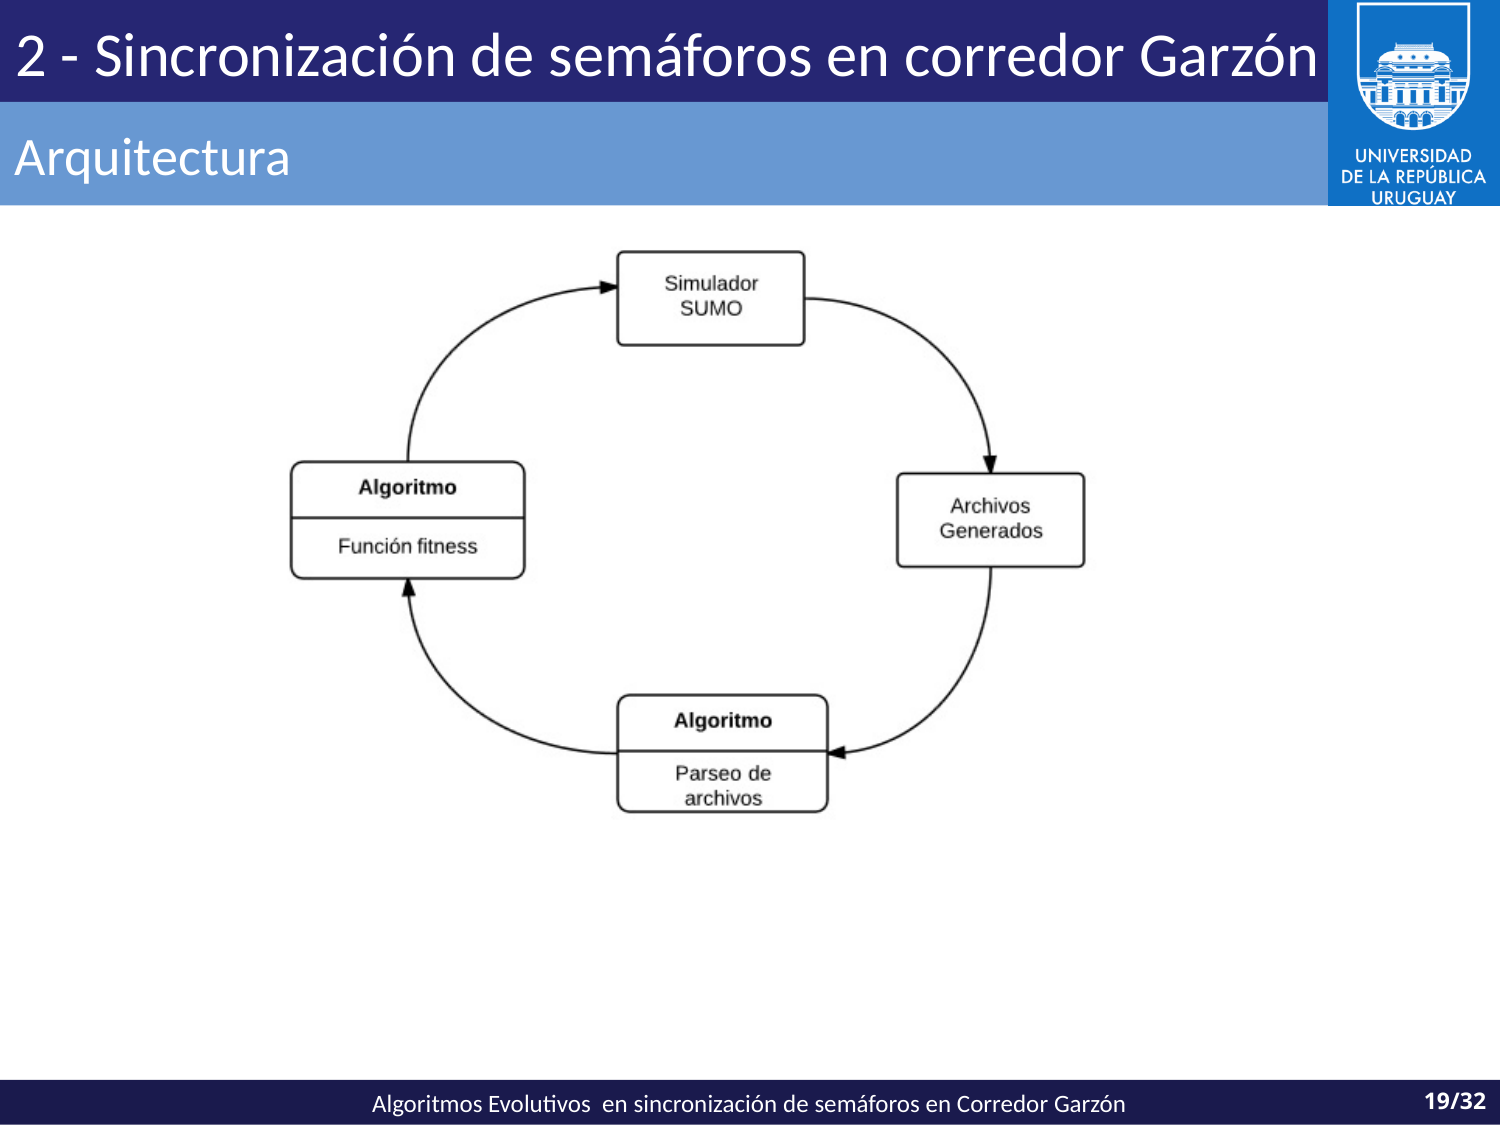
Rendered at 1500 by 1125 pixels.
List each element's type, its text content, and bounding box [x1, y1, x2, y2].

title 2 - Sincronización de semáforos en corredor Garzón [0, 0, 1325, 101]
text_box Arquitectura [0, 101, 1322, 206]
picture [276, 235, 1107, 841]
picture [1327, 0, 1500, 206]
